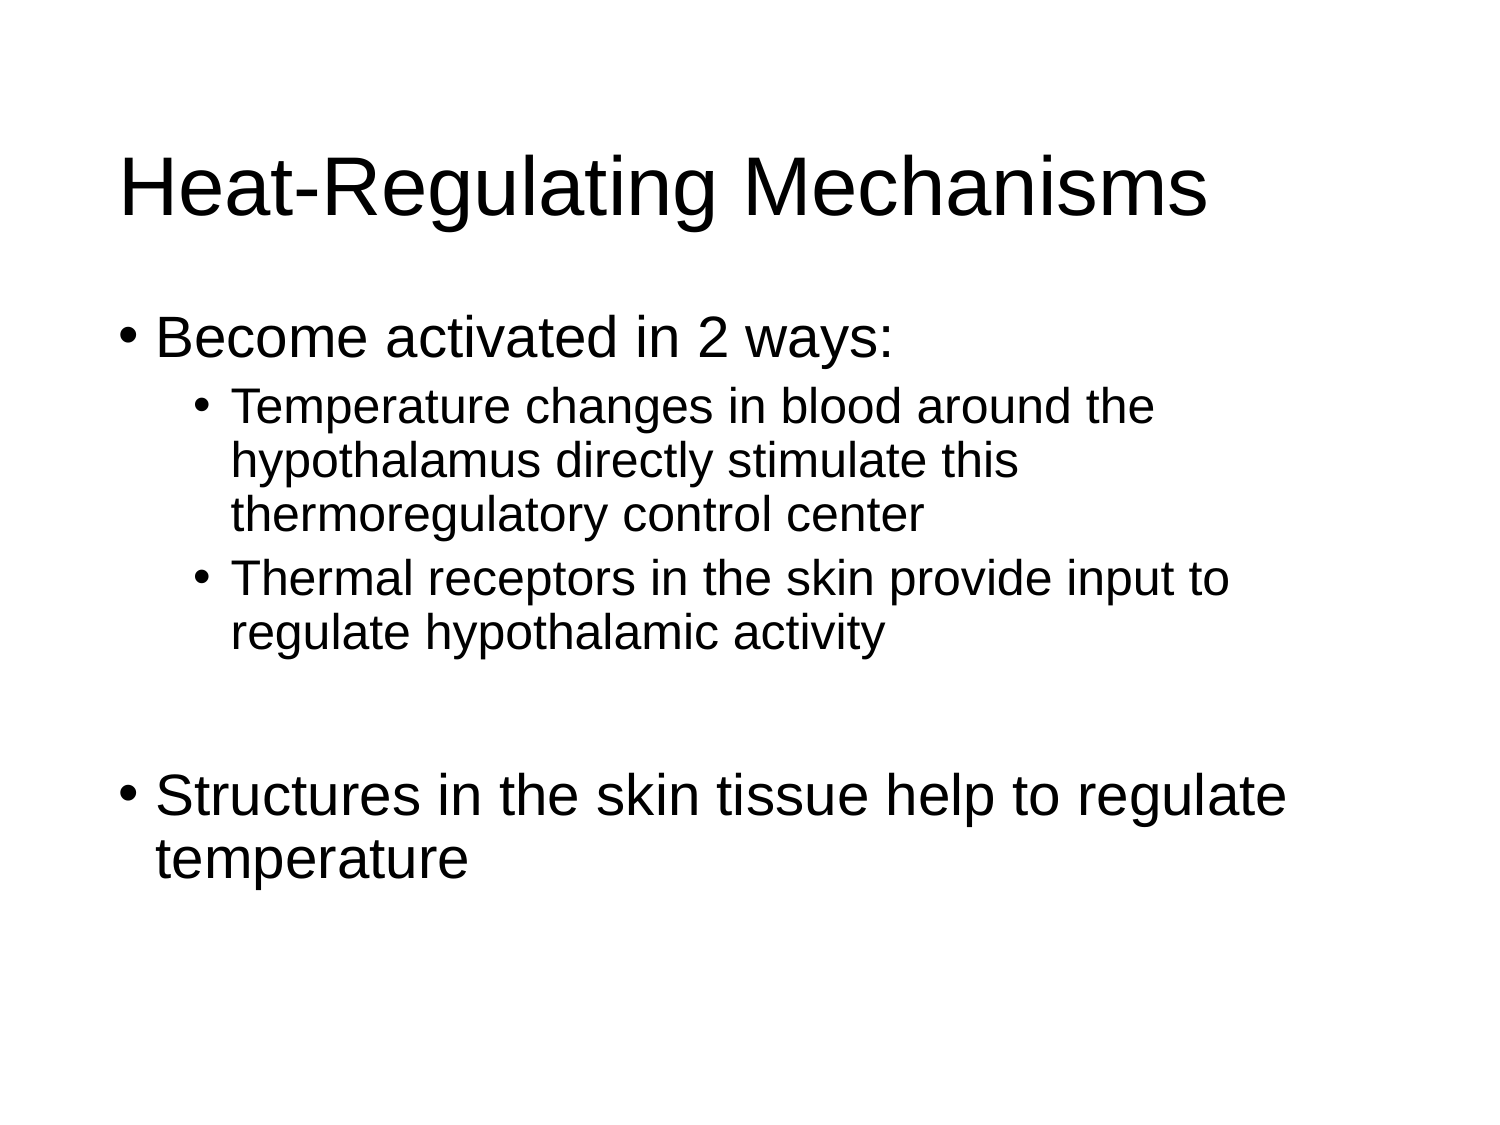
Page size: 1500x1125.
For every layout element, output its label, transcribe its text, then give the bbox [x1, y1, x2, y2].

list Become activated in 2 ways: Temperature changes in blood around the hypothalamus directly stimulate this thermoregulatory control center Thermal receptors in the skin provide input to regulate hypothalamic activity Structures in the skin tissue help to regulate temperature [103, 299, 1397, 1014]
title Heat-Regulating Mechanisms [103, 146, 1311, 230]
